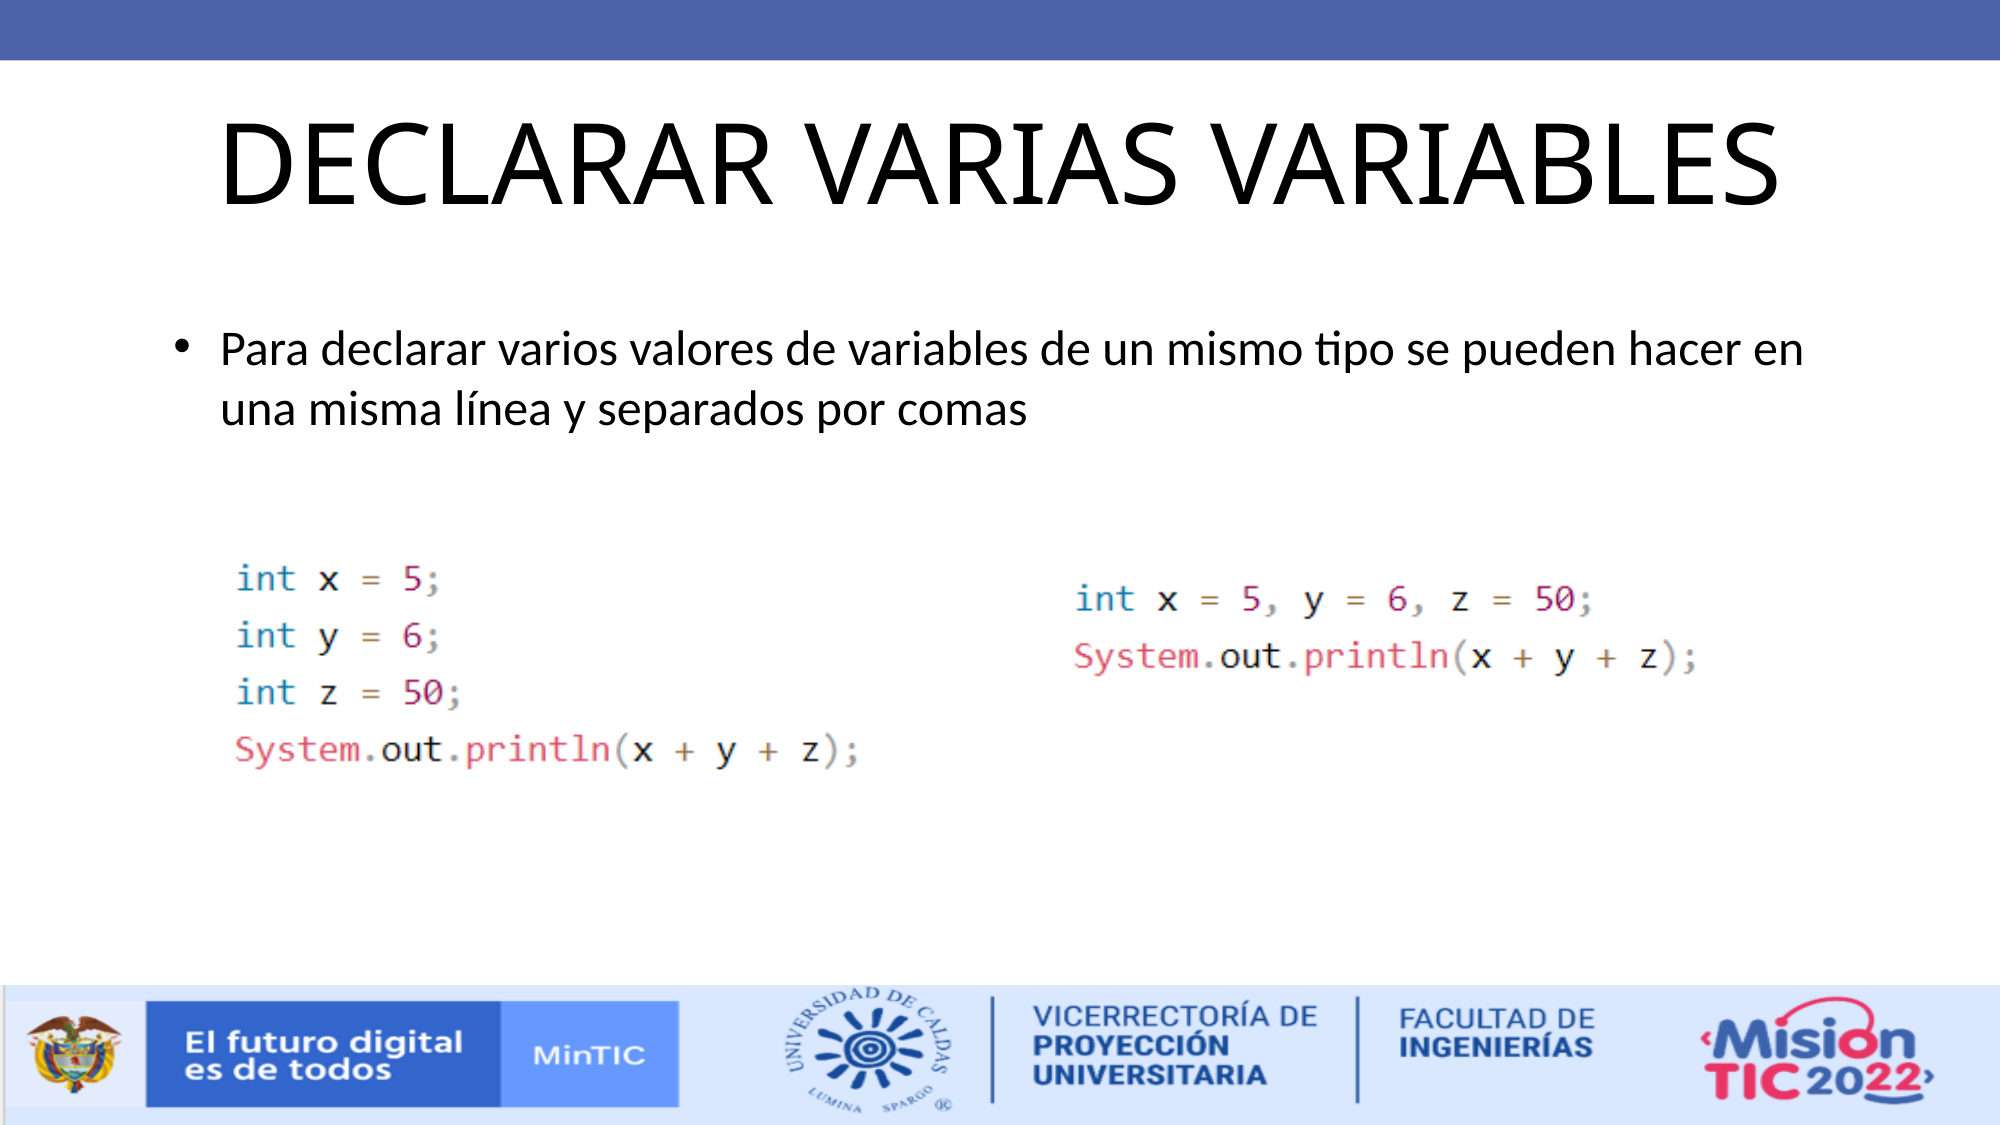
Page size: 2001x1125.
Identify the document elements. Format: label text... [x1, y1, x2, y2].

title DECLARAR VARIAS VARIABLES [137, 62, 1863, 278]
picture [1054, 554, 1719, 705]
text_box Para declarar varios valores de variables de un mismo tipo se pueden hacer en una misma línea y separados por comas [158, 308, 1845, 443]
picture [0, 985, 2000, 1125]
text_box [0, 0, 2000, 62]
picture [217, 532, 883, 790]
